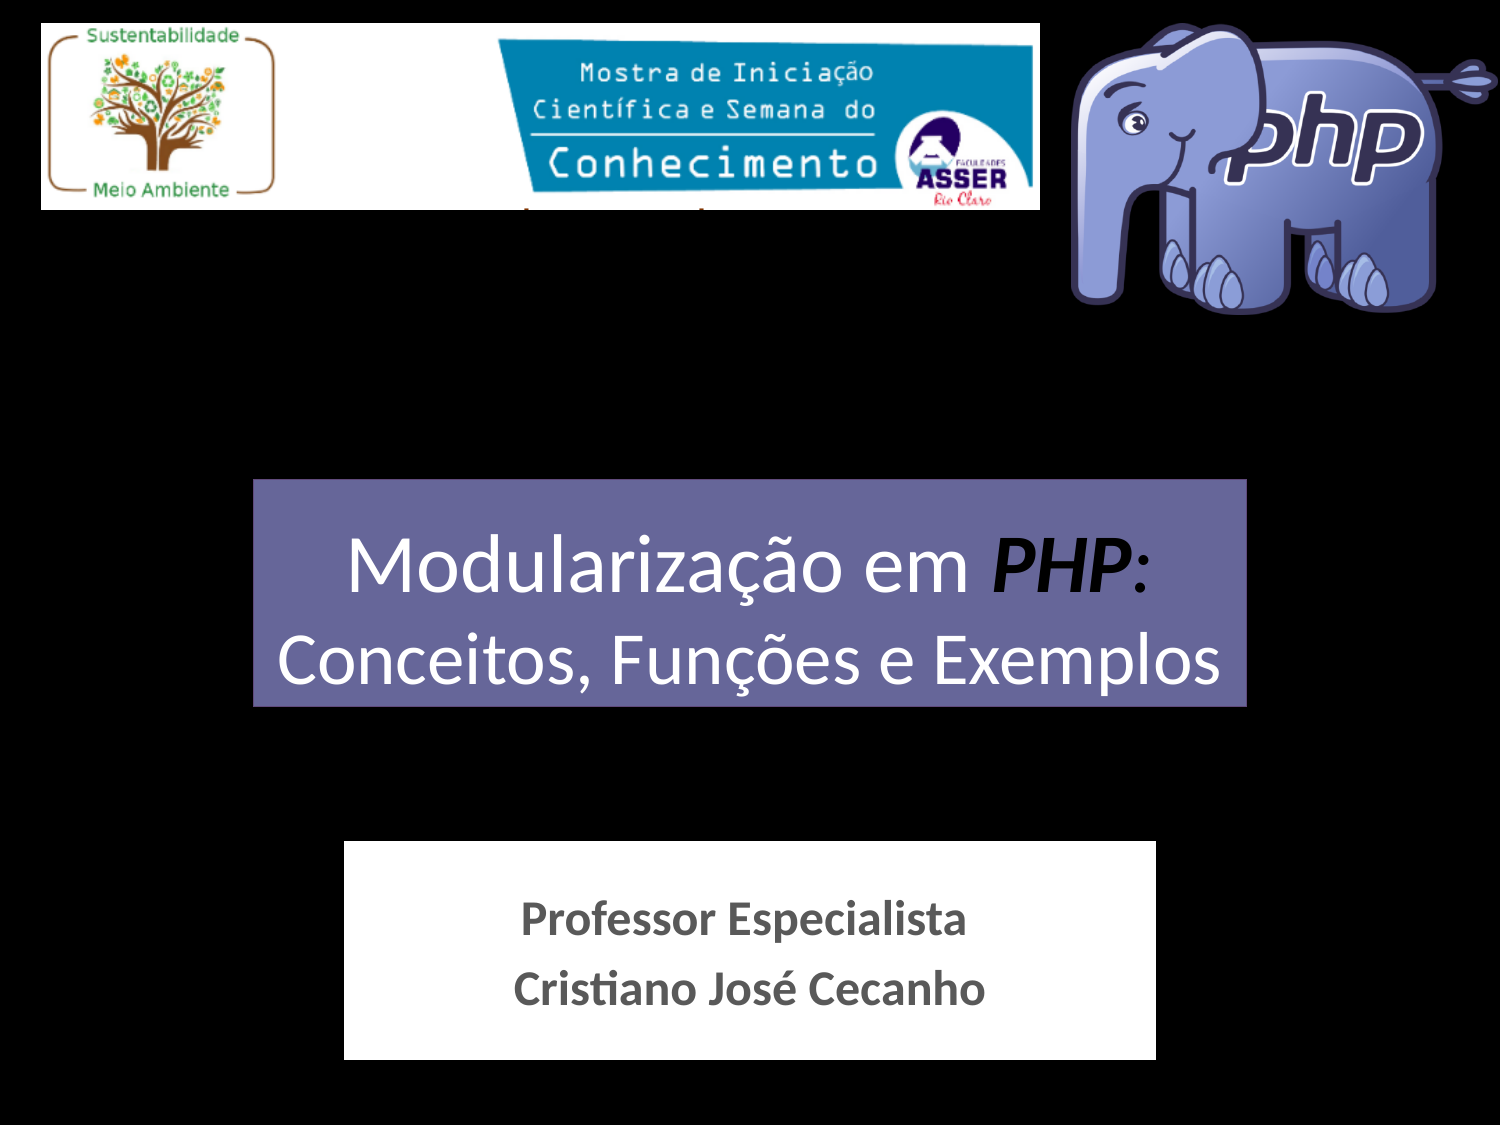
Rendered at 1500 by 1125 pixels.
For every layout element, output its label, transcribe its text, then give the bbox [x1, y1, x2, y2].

subtitle Professor Especialista Cristiano José Cecanho [339, 836, 1161, 1064]
picture [1071, 22, 1498, 316]
title Modularização em PHP: Conceitos, Funções e Exemplos [253, 479, 1247, 707]
picture [41, 22, 1041, 210]
